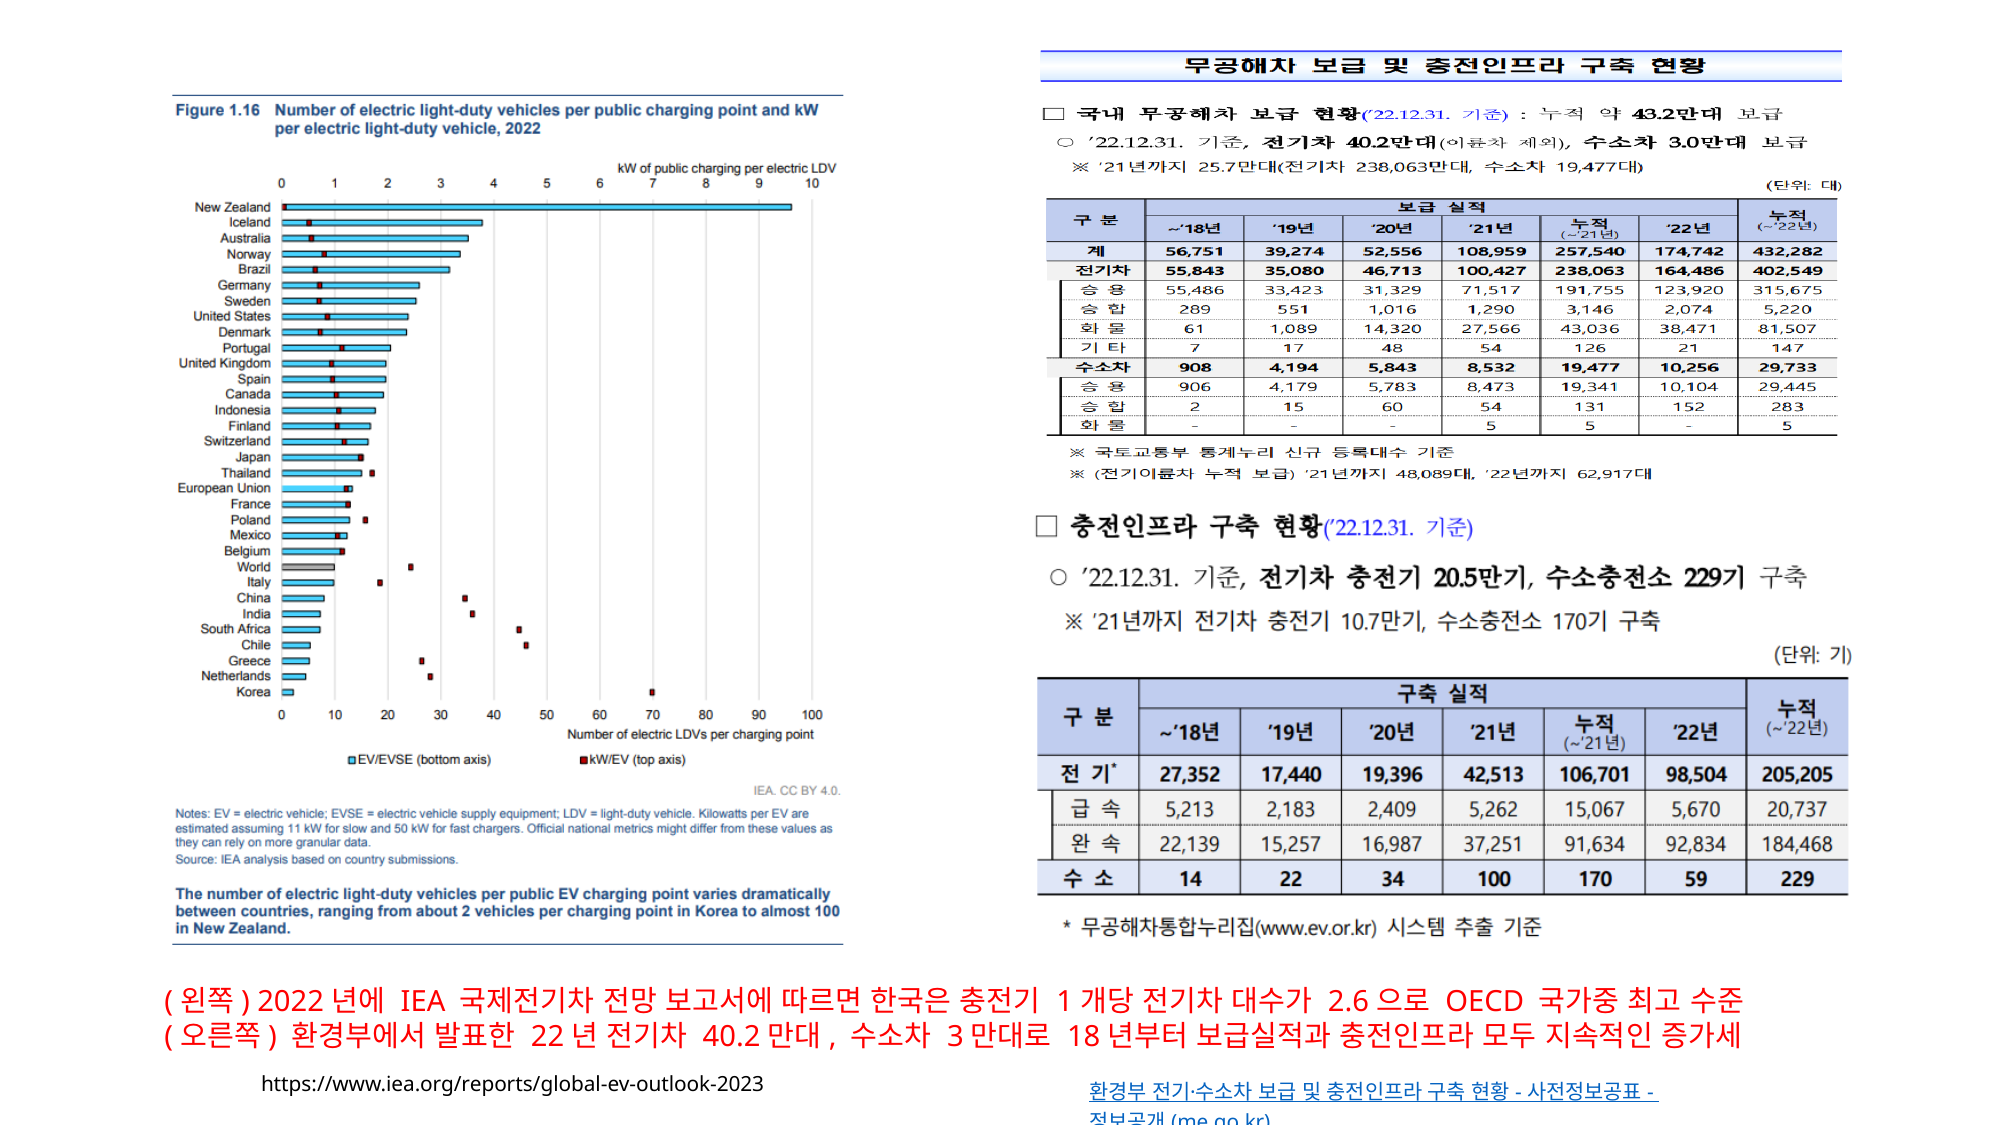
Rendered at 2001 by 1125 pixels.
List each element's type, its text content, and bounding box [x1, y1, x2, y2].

text_box (왼쪽) 2022년에 IEA 국제전기차 전망 보고서에 따르면 한국은 충전기 1개당 전기차 대수가 2.6으로 OECD 국가중 최고 수준 (오른쪽) 환경부에서 발표한 22년 전기차 40.2만대, 수소차 3만대로 18년부터 보급실적과 충전인프라 모두 지속적인 증가세 [149, 975, 1832, 1060]
picture [114, 80, 880, 953]
picture [994, 33, 1886, 494]
text_box 환경부 전기·수소차 보급 및 충전인프라 구축 현황 - 사전정보공표 - 정보공개 (me.go.kr) [1074, 1070, 1743, 1125]
text_box https://www.iea.org/reports/global-ev-outlook-2023 [246, 1063, 914, 1104]
picture [1013, 504, 1867, 964]
